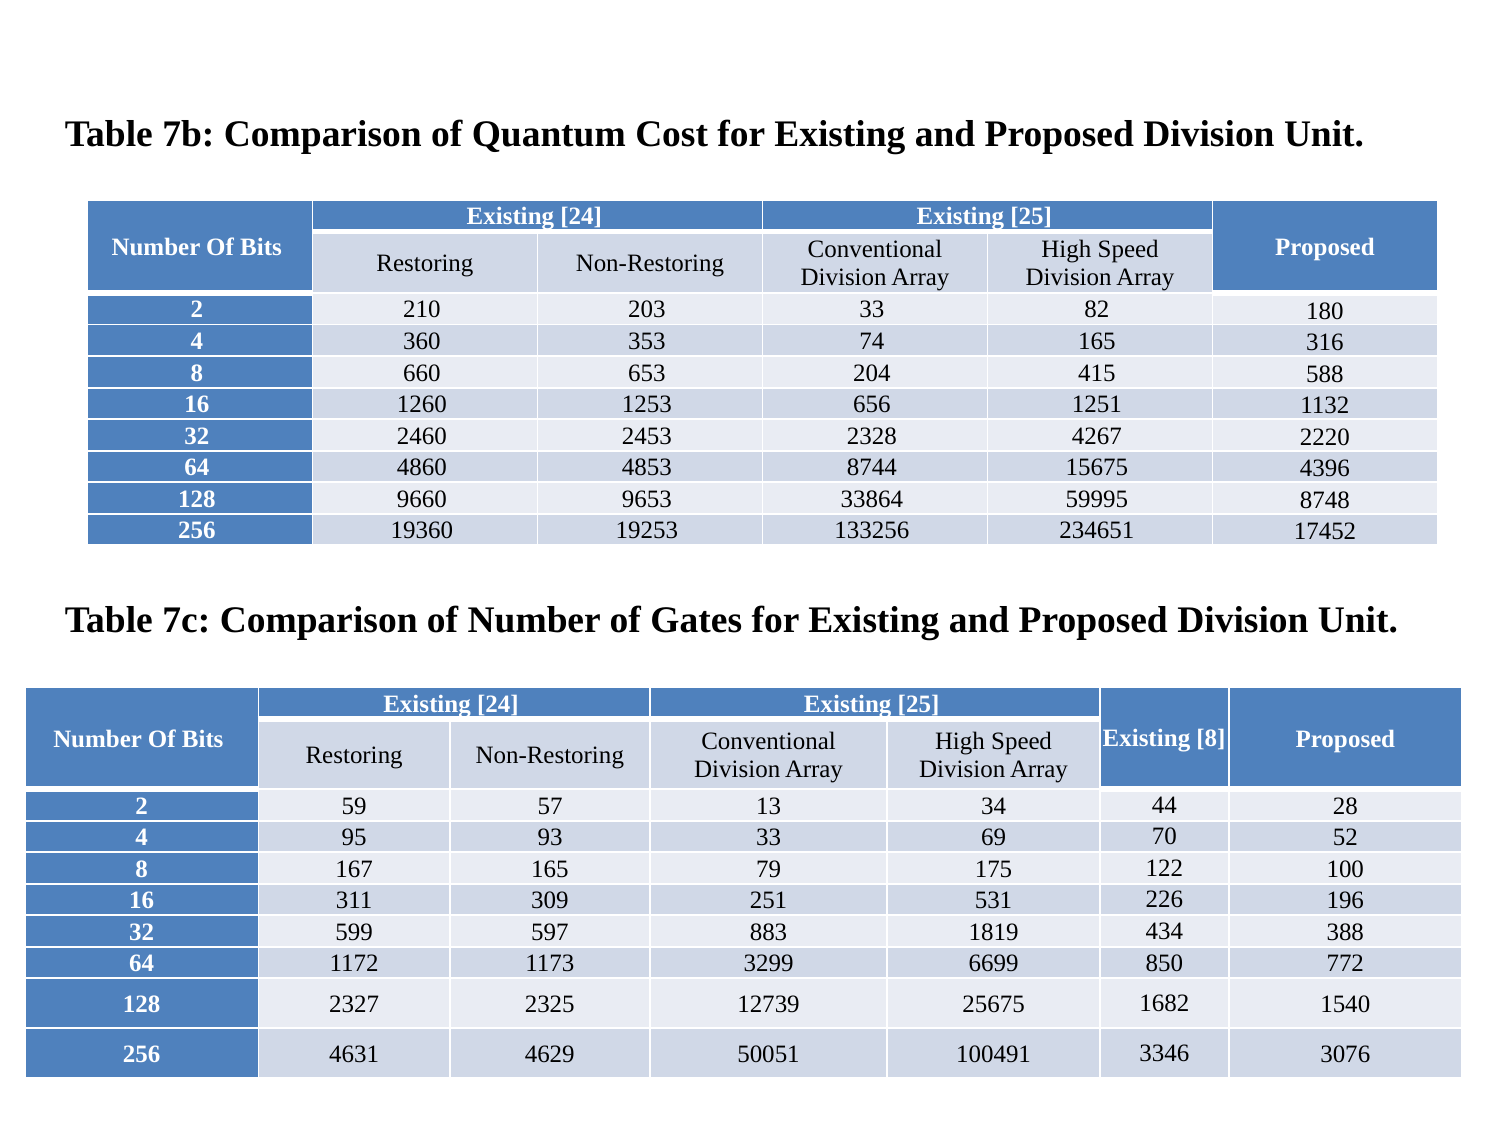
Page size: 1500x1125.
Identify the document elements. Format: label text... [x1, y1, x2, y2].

table_cell 309 [451, 885, 649, 914]
table_cell 3346 [1101, 1029, 1228, 1077]
table_cell 8748 [1213, 483, 1437, 513]
table_cell 2328 [763, 420, 987, 450]
table_cell 2 [88, 296, 312, 324]
table_cell 100 [1230, 853, 1461, 883]
table_cell 883 [651, 916, 886, 946]
table_cell 25675 [888, 979, 1099, 1027]
table_cell Non-Restoring [451, 722, 649, 788]
table_cell 59995 [988, 483, 1212, 513]
table_cell 16 [26, 885, 258, 914]
table_cell 64 [26, 948, 258, 977]
table_cell 180 [1213, 296, 1437, 324]
table_cell 316 [1213, 325, 1437, 355]
table_cell 1132 [1213, 389, 1437, 418]
table_cell 33 [763, 294, 987, 324]
table_cell 44 [1101, 792, 1228, 820]
table_cell 234651 [988, 515, 1212, 544]
table_cell 16 [88, 389, 312, 418]
table_cell 660 [313, 357, 537, 387]
table_cell 850 [1101, 948, 1228, 977]
table_cell 531 [888, 885, 1099, 914]
table_cell 434 [1101, 916, 1228, 946]
table_cell 3076 [1230, 1029, 1461, 1077]
table_cell 28 [1230, 792, 1461, 820]
table_cell 772 [1230, 948, 1461, 977]
table_cell 100491 [888, 1029, 1099, 1077]
table_cell 19360 [313, 515, 537, 544]
table_cell 93 [451, 822, 649, 851]
table_cell Non-Restoring [538, 234, 762, 292]
table_cell 50051 [651, 1029, 886, 1077]
table_cell 64 [88, 452, 312, 481]
table_cell 2327 [259, 979, 449, 1027]
table_cell 653 [538, 357, 762, 387]
table_cell 19253 [538, 515, 762, 544]
table_cell 33 [651, 822, 886, 851]
table_cell 2453 [538, 420, 762, 450]
table_cell 656 [763, 389, 987, 418]
table_cell 4629 [451, 1029, 649, 1077]
table_cell 9653 [538, 483, 762, 513]
table_cell 4631 [259, 1029, 449, 1077]
table_cell High Speed Division Array [888, 722, 1099, 788]
table_cell 226 [1101, 885, 1228, 914]
table_cell 4396 [1213, 452, 1437, 481]
table_cell 13 [651, 790, 886, 820]
table_cell 4860 [313, 452, 537, 481]
table_cell 4853 [538, 452, 762, 481]
table_cell 360 [313, 325, 537, 355]
table_cell 32 [88, 420, 312, 450]
table_header Existing [24] [259, 688, 649, 716]
text_box Table 7b: Comparison of Quantum Cost for Existing and Proposed Division Unit. [49, 101, 1388, 162]
table_cell Restoring [313, 234, 537, 292]
table_cell 167 [259, 853, 449, 883]
table_cell 175 [888, 853, 1099, 883]
table_cell 1682 [1101, 979, 1228, 1027]
table_cell 165 [451, 853, 649, 883]
table_cell 2460 [313, 420, 537, 450]
table_cell 57 [451, 790, 649, 820]
table_header Number Of Bits [88, 201, 312, 290]
table_cell 79 [651, 853, 886, 883]
text_box Table 7c: Comparison of Number of Gates for Existing and Proposed Division Unit. [49, 587, 1463, 648]
table_cell 311 [259, 885, 449, 914]
table_cell 599 [259, 916, 449, 946]
table_cell 33864 [763, 483, 987, 513]
table_cell 34 [888, 790, 1099, 820]
table_cell 122 [1101, 853, 1228, 883]
table_cell 74 [763, 325, 987, 355]
table_cell 1172 [259, 948, 449, 977]
table_cell 95 [259, 822, 449, 851]
table_cell 69 [888, 822, 1099, 851]
table_cell 165 [988, 325, 1212, 355]
table_cell 4 [88, 325, 312, 355]
table_cell 82 [988, 294, 1212, 324]
table_cell 251 [651, 885, 886, 914]
table_header Existing [25] [651, 688, 1099, 716]
table_cell 1540 [1230, 979, 1461, 1027]
table_cell 128 [88, 483, 312, 513]
table_cell 4 [26, 822, 258, 851]
table_cell 2 [26, 792, 258, 820]
table_cell 597 [451, 916, 649, 946]
table_cell 8 [26, 853, 258, 883]
table_cell 1819 [888, 916, 1099, 946]
table_header Existing [8] [1101, 688, 1228, 786]
table_cell 1251 [988, 389, 1212, 418]
table_cell 204 [763, 357, 987, 387]
table_cell High Speed Division Array [988, 234, 1212, 292]
table_cell 9660 [313, 483, 537, 513]
table_cell Conventional Division Array [763, 234, 987, 292]
table_cell 12739 [651, 979, 886, 1027]
table_cell 59 [259, 790, 449, 820]
table_cell 3299 [651, 948, 886, 977]
table_cell 196 [1230, 885, 1461, 914]
table_cell 256 [26, 1029, 258, 1077]
table_cell 415 [988, 357, 1212, 387]
table_header Proposed [1213, 201, 1437, 290]
table_cell 203 [538, 294, 762, 324]
table_cell 1173 [451, 948, 649, 977]
table_cell 4267 [988, 420, 1212, 450]
table_cell 8 [88, 357, 312, 387]
table_cell 388 [1230, 916, 1461, 946]
table_cell 17452 [1213, 515, 1437, 544]
table_cell 588 [1213, 357, 1437, 387]
table_header Number Of Bits [26, 688, 258, 786]
table_cell 2220 [1213, 420, 1437, 450]
table_cell Conventional Division Array [651, 722, 886, 788]
table_cell 128 [26, 979, 258, 1027]
table_cell 1253 [538, 389, 762, 418]
table_header Existing [24] [313, 201, 762, 229]
table_cell 210 [313, 294, 537, 324]
table_cell 32 [26, 916, 258, 946]
table_cell 133256 [763, 515, 987, 544]
table_header Proposed [1230, 688, 1461, 786]
table_cell Restoring [259, 722, 449, 788]
table_cell 1260 [313, 389, 537, 418]
table_cell 70 [1101, 822, 1228, 851]
table_cell 6699 [888, 948, 1099, 977]
table_cell 52 [1230, 822, 1461, 851]
table_cell 353 [538, 325, 762, 355]
table_header Existing [25] [763, 201, 1212, 229]
table_cell 256 [88, 515, 312, 544]
table_cell 15675 [988, 452, 1212, 481]
table_cell 8744 [763, 452, 987, 481]
table_cell 2325 [451, 979, 649, 1027]
